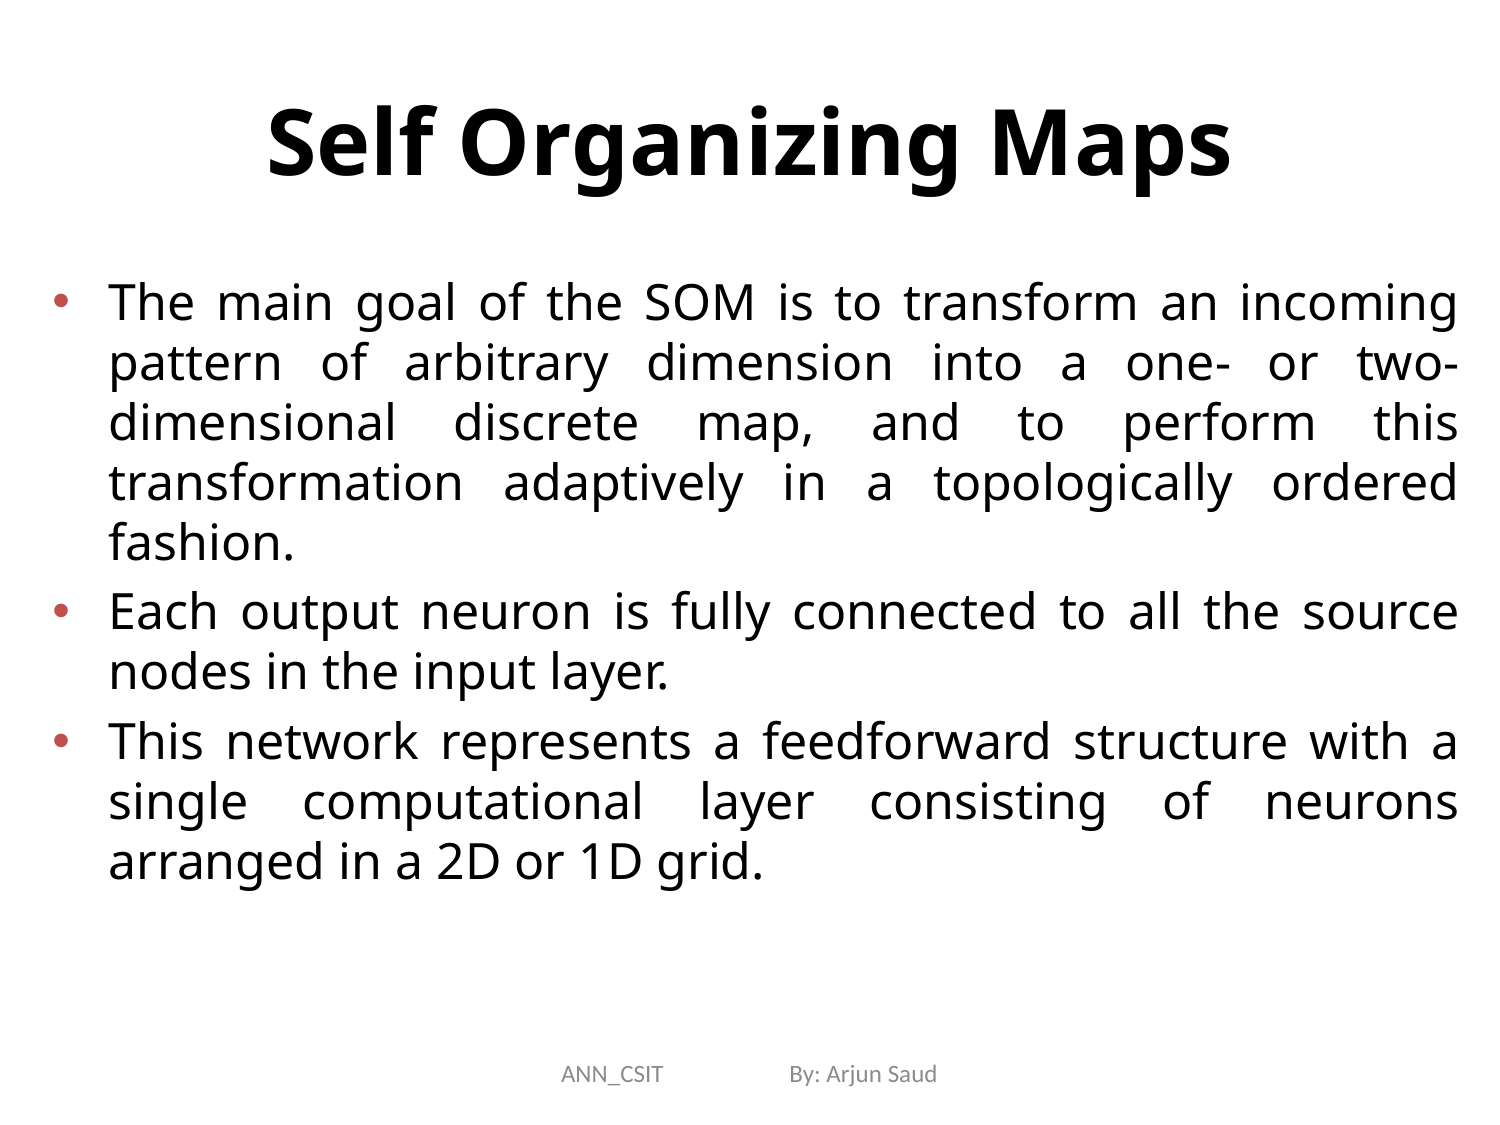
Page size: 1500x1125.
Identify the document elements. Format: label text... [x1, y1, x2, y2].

list The main goal of the SOM is to transform an incoming pattern of arbitrary dimension into a one- or two- dimensional discrete map, and to perform this transformation adaptively in a topologically ordered fashion. Each output neuron is fully connected to all the source nodes in the input layer. This network represents a feedforward structure with a single computational layer consisting of neurons arranged in a 2D or 1D grid. [37, 262, 1475, 1005]
footer ANN_CSIT By: Arjun Saud [512, 1042, 988, 1103]
title Self Organizing Maps [75, 45, 1425, 233]
